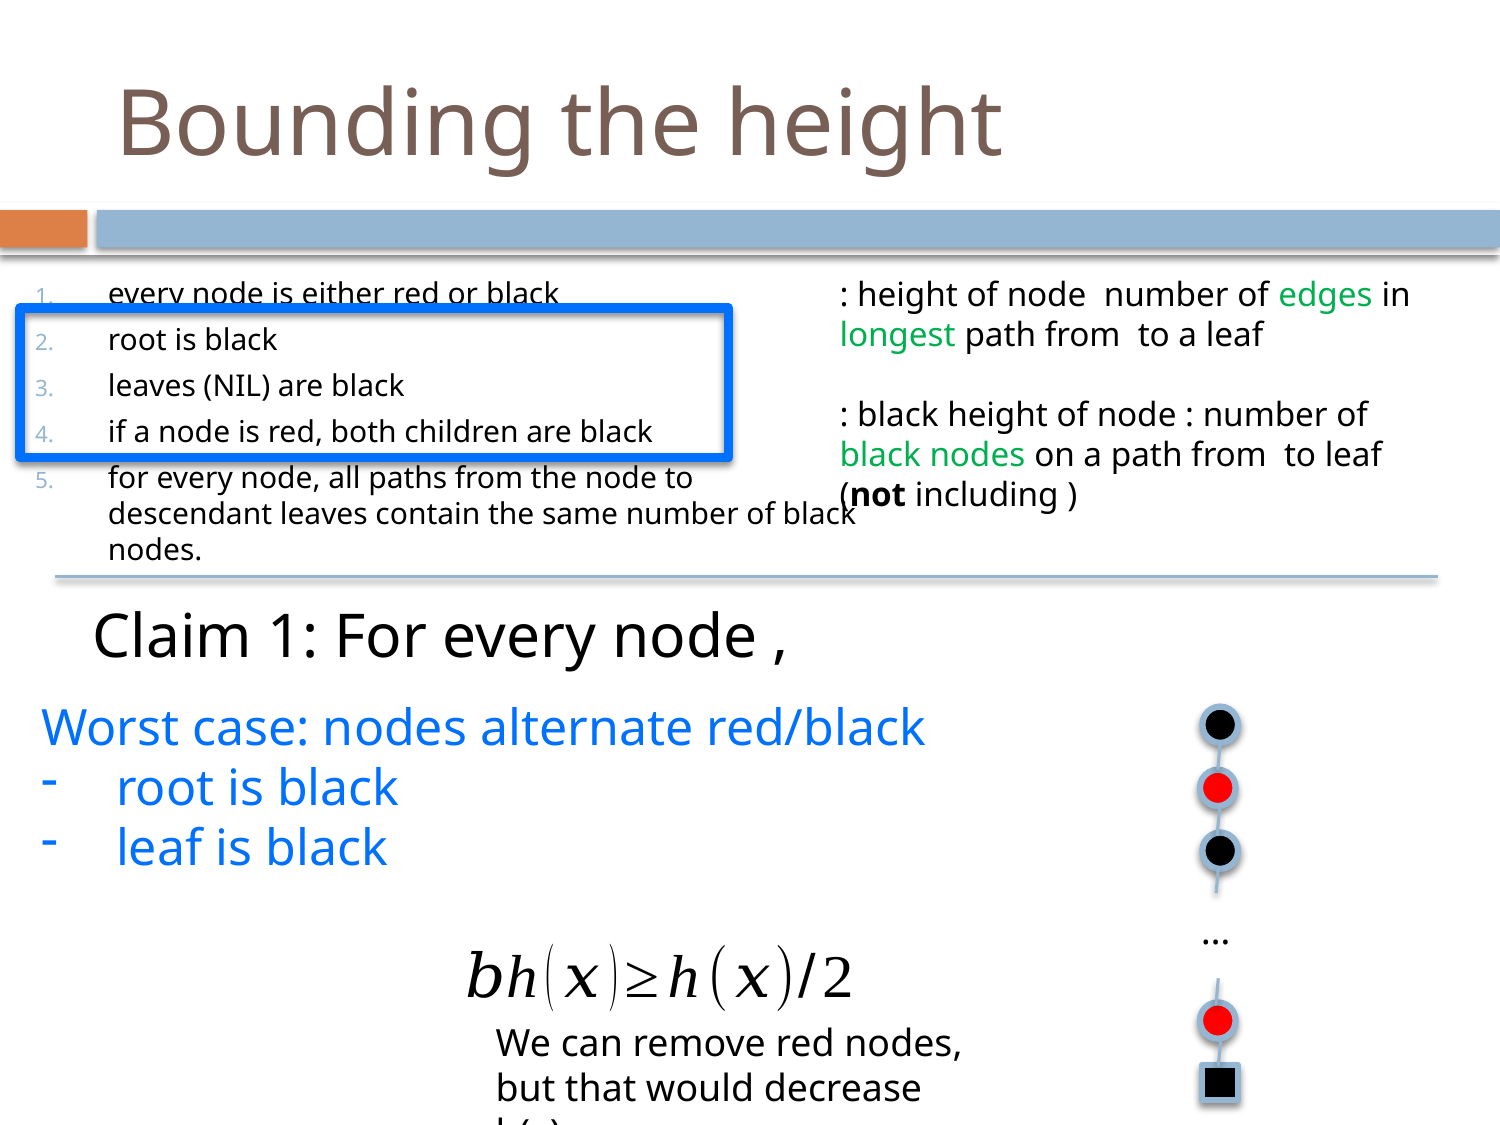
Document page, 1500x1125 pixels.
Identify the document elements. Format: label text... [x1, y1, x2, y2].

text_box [1215, 865, 1219, 894]
text_box [1201, 1064, 1239, 1101]
text_box [1201, 705, 1239, 744]
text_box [1218, 1039, 1222, 1067]
text_box [19, 307, 729, 459]
title Bounding the height [100, 37, 1438, 200]
text_box [1199, 1003, 1237, 1040]
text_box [1217, 742, 1221, 770]
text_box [1215, 977, 1219, 1006]
text_box Worst case: nodes alternate red/black root is black leaf is black [26, 688, 942, 884]
text_box We can remove red nodes, but that would decrease h(x) [480, 1012, 1002, 1125]
text_box … [1186, 899, 1246, 960]
text_box [1199, 770, 1237, 807]
text_box every node is either red or black root is black leaves (NIL) are black if a node is red, both children are black for every node, all paths from the node to descendant leaves contain the same number of black nodes. [20, 267, 875, 577]
text_box [1201, 832, 1239, 870]
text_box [1216, 808, 1220, 836]
